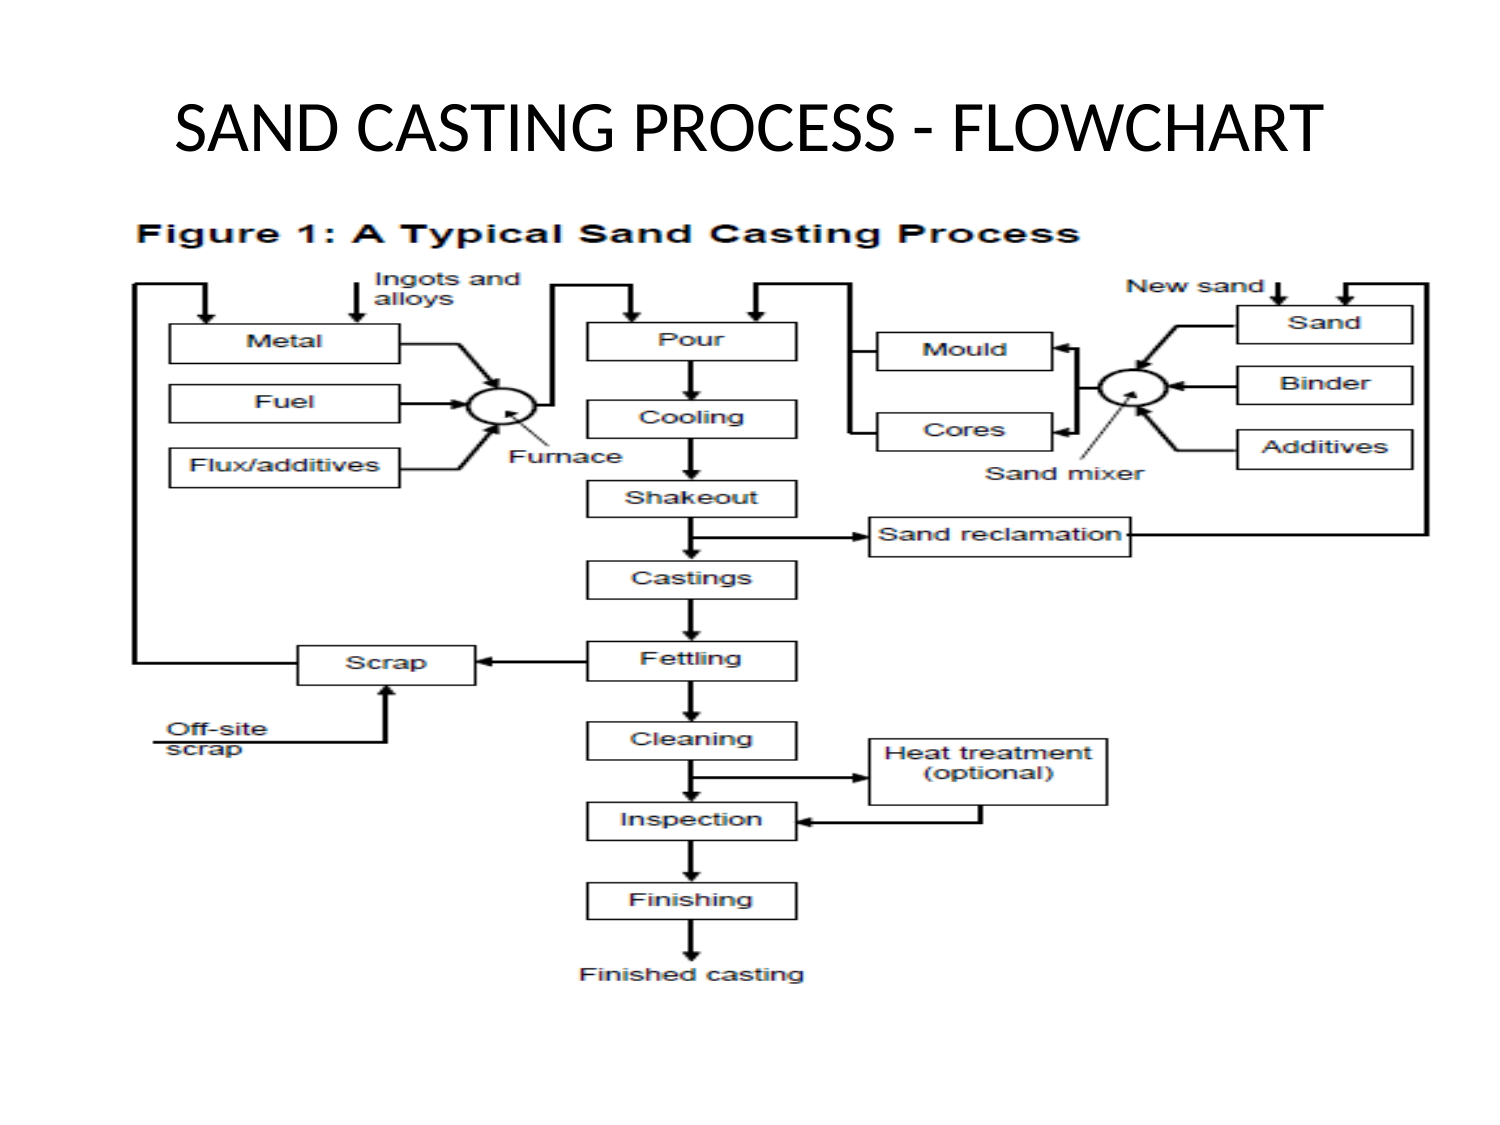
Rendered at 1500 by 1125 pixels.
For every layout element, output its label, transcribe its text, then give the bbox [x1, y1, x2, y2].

title SAND CASTING PROCESS - FLOWCHART [75, 45, 1425, 200]
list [124, 212, 1438, 1006]
